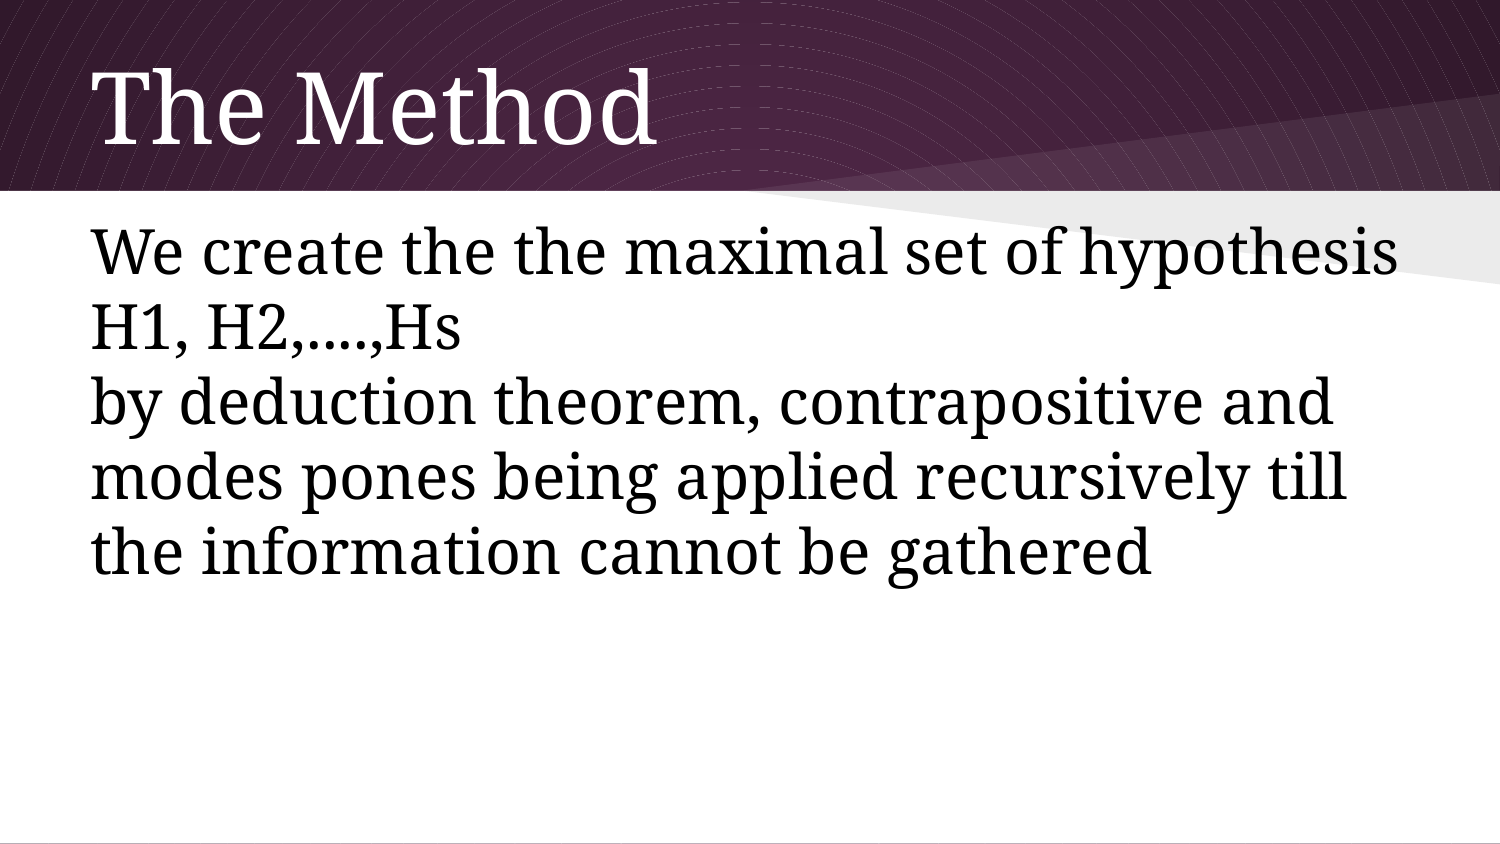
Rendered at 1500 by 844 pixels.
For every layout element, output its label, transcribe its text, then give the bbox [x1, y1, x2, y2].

list We create the the maximal set of hypothesis H1, H2,....,Hs by deduction theorem, contrapositive and modes pones being applied recursively till the information cannot be gathered [75, 196, 1425, 808]
title The Method [75, 33, 1425, 175]
